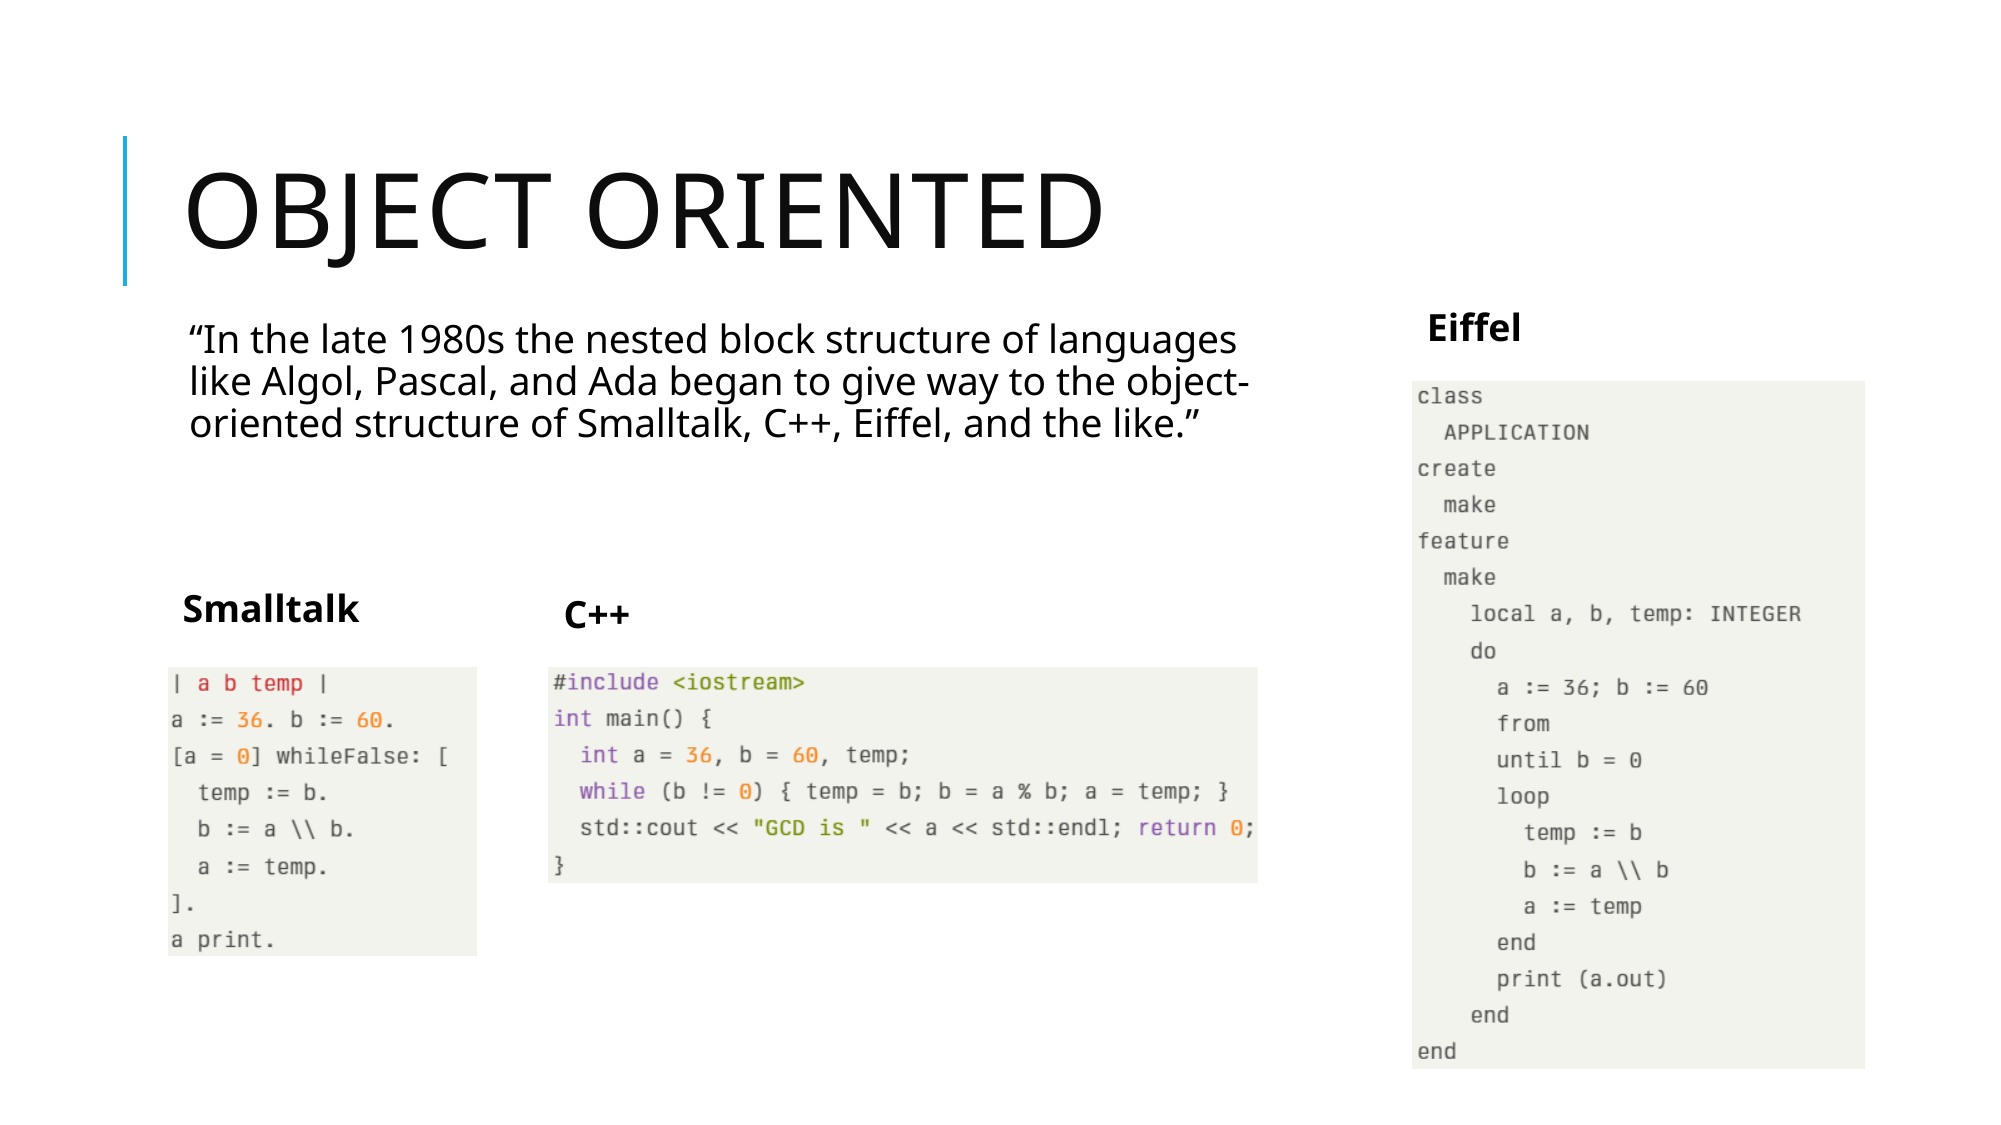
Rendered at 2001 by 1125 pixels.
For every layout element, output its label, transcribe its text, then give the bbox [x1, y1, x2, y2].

picture [548, 667, 1258, 884]
title Object oriented [168, 96, 1763, 342]
list “In the late 1980s the nested block structure of languages like Algol, Pascal, and Ada began to give way to the object-oriented structure of Smalltalk, C++, Eiffel, and the like.” [168, 312, 1258, 492]
text_box Eiffel [1412, 297, 1854, 357]
picture [167, 667, 478, 956]
picture [1411, 380, 1865, 1069]
text_box C++ [548, 583, 996, 643]
text_box Smalltalk [168, 577, 615, 638]
